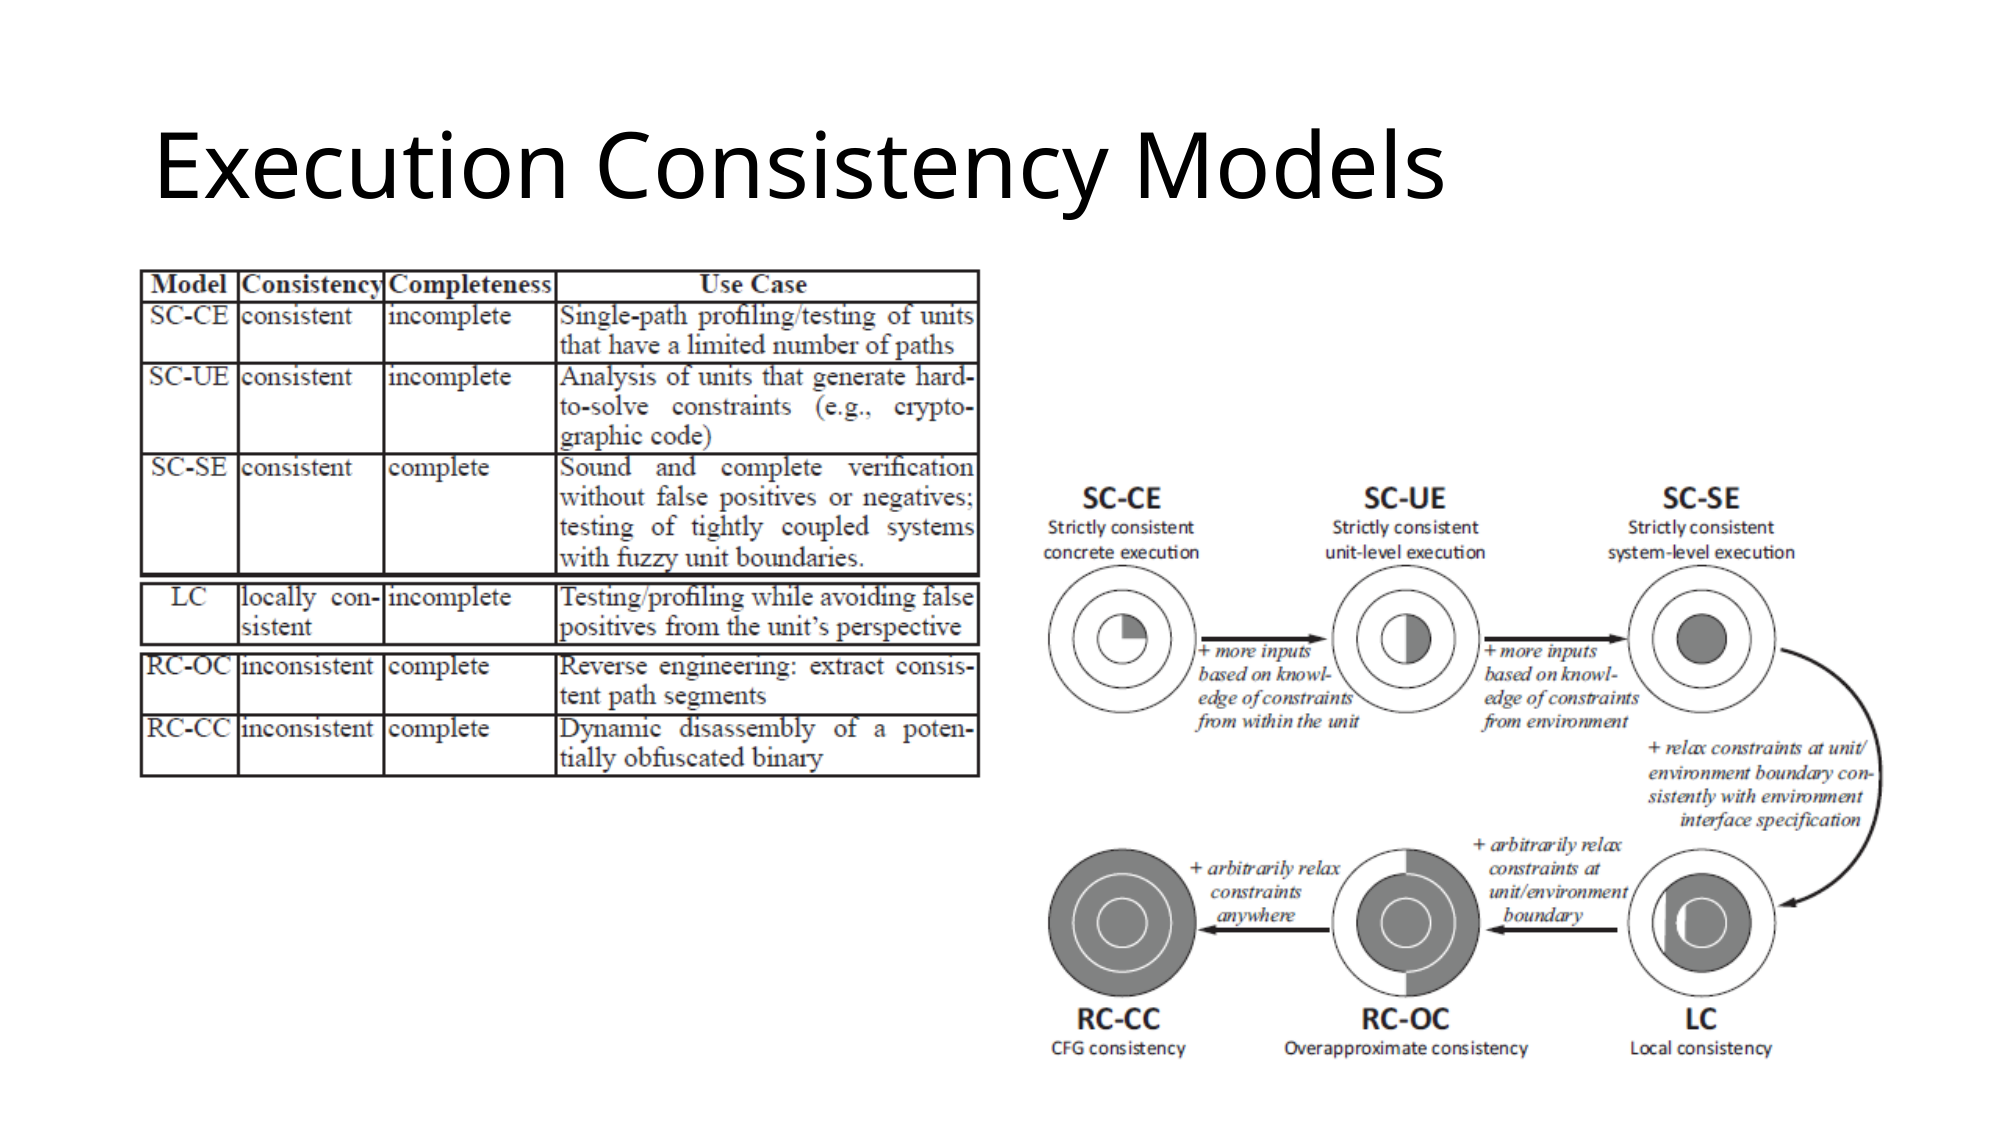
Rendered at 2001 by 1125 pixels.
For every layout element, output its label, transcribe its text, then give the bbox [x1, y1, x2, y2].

title Execution Consistency Models [137, 59, 1863, 278]
picture [1025, 465, 1907, 1064]
picture [137, 265, 985, 785]
